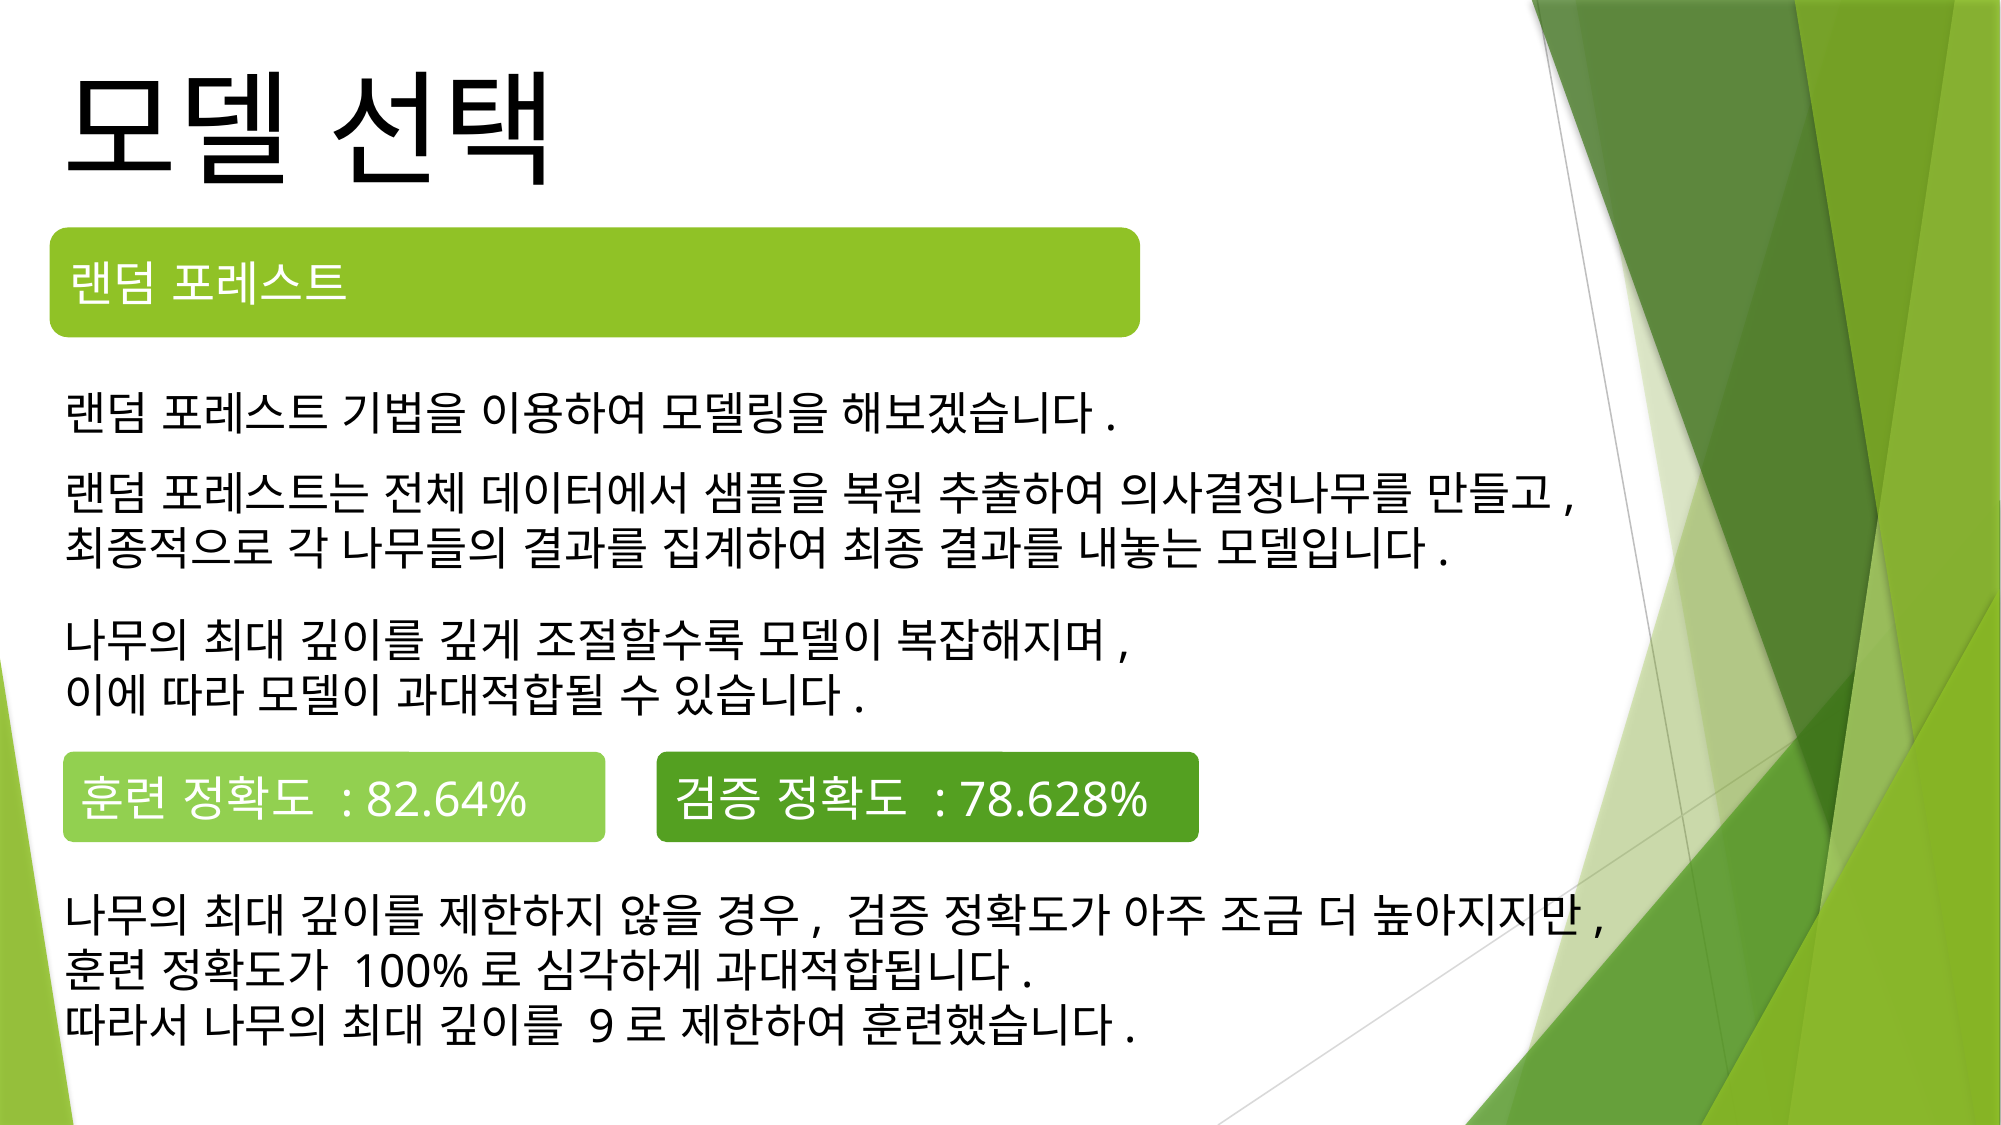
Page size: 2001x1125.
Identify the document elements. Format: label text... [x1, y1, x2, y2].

text_box 랜덤 포레스트 기법을 이용하여 모델링을 해보겠습니다. 랜덤 포레스트는 전체 데이터에서 샘플을 복원 추출하여 의사결정나무를 만들고, 최종적으로 각 나무들의 결과를 집계하여 최종 결과를 내놓는 모델입니다. 나무의 최대 깊이를 깊게 조절할수록 모델이 복잡해지며, 이에 따라 모델이 과대적합될 수 있습니다. 나무의 최대 깊이를 제한하지 않을 경우, 검증 정확도가 아주 조금 더 높아지지만, 훈련 정확도가 100%로 심각하게 과대적합됩니다. 따라서 나무의 최대 깊이를 9로 제한하여 훈련했습니다. [49, 377, 1950, 1060]
text_box 모델 선택 [48, 43, 573, 209]
text_box 검증 정확도 : 78.628% [655, 750, 1201, 844]
text_box 랜덤 포레스트 [47, 225, 1142, 339]
text_box 훈련 정확도 : 82.64% [61, 750, 607, 844]
